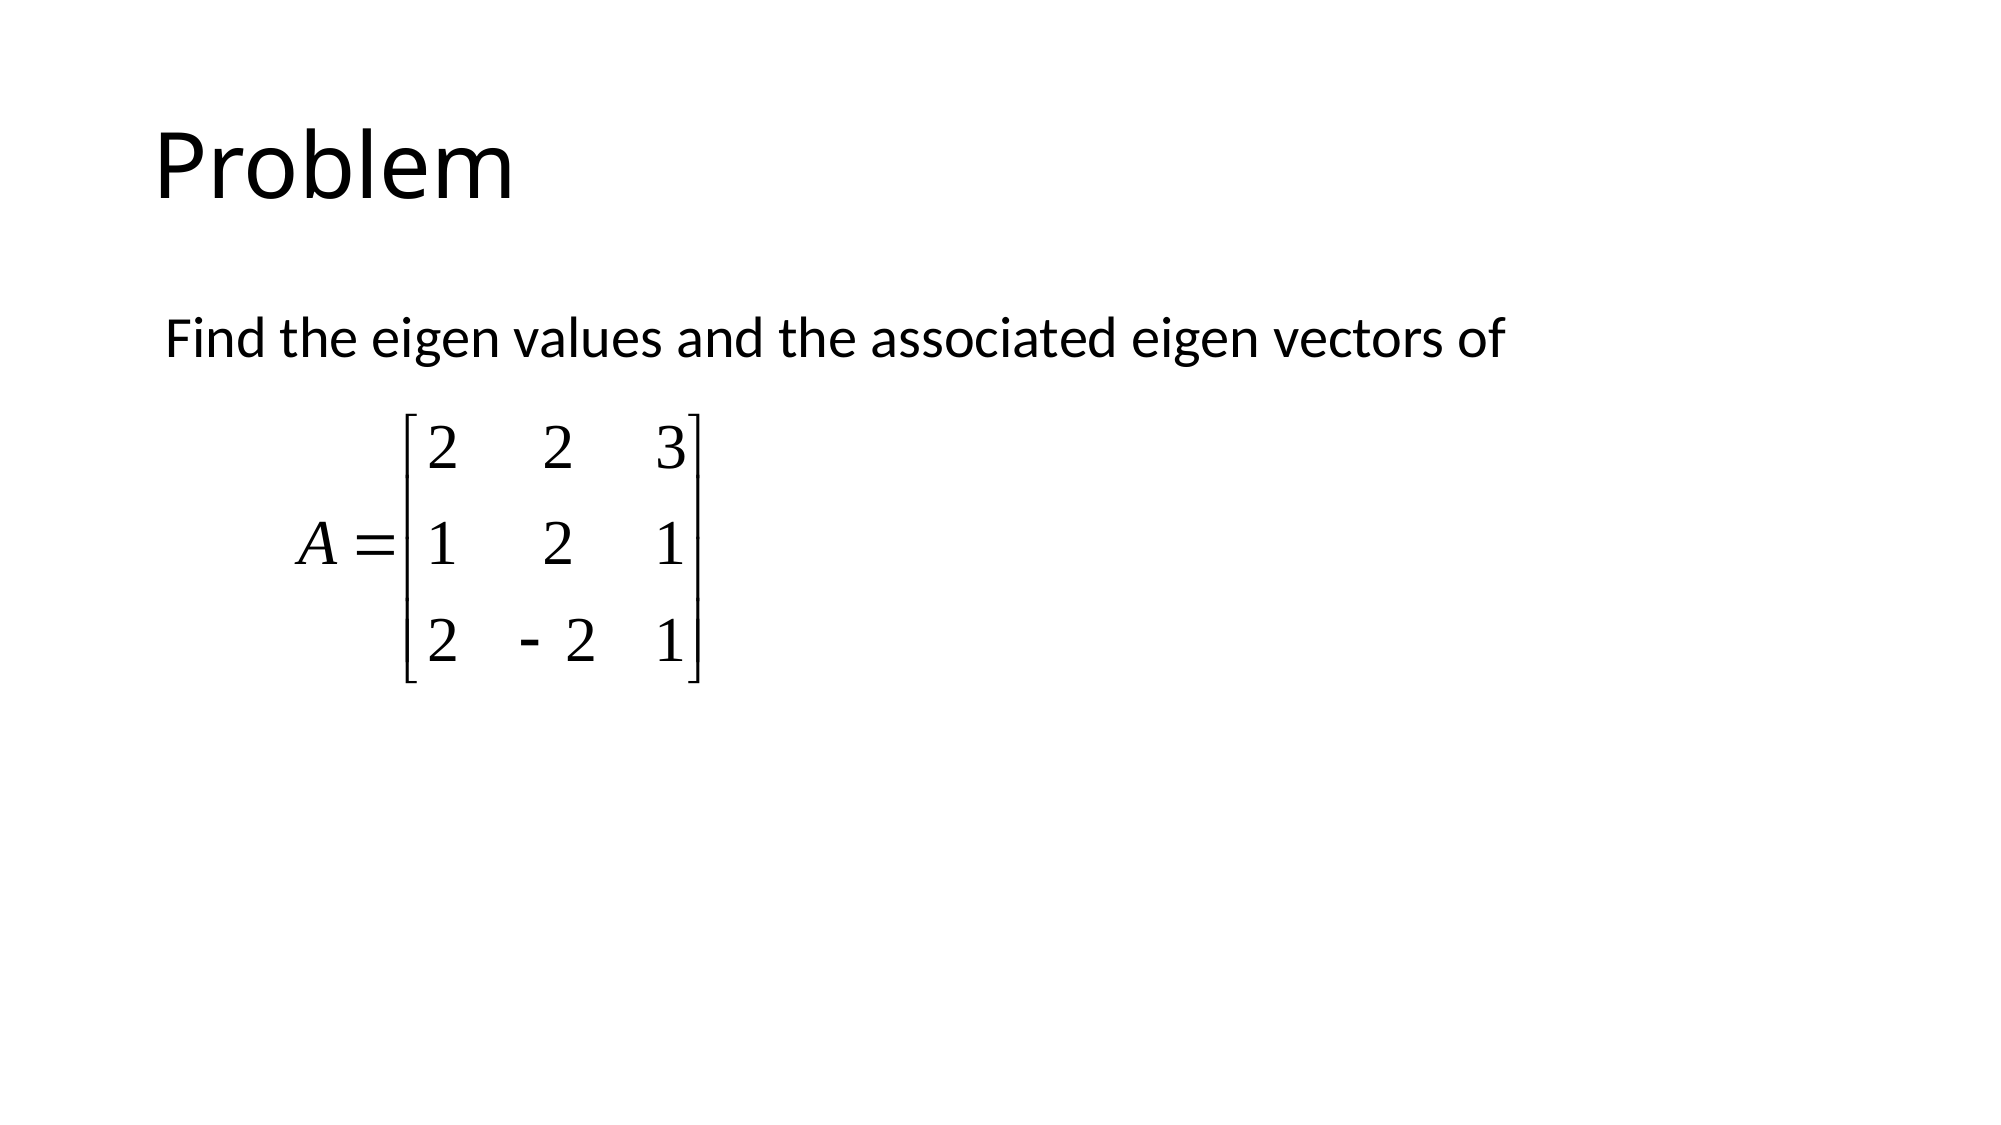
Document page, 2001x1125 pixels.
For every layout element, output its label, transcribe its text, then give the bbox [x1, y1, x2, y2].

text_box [283, 399, 721, 699]
list Find the eigen values and the associated eigen vectors of [137, 299, 1863, 1014]
title Problem [137, 59, 1863, 278]
